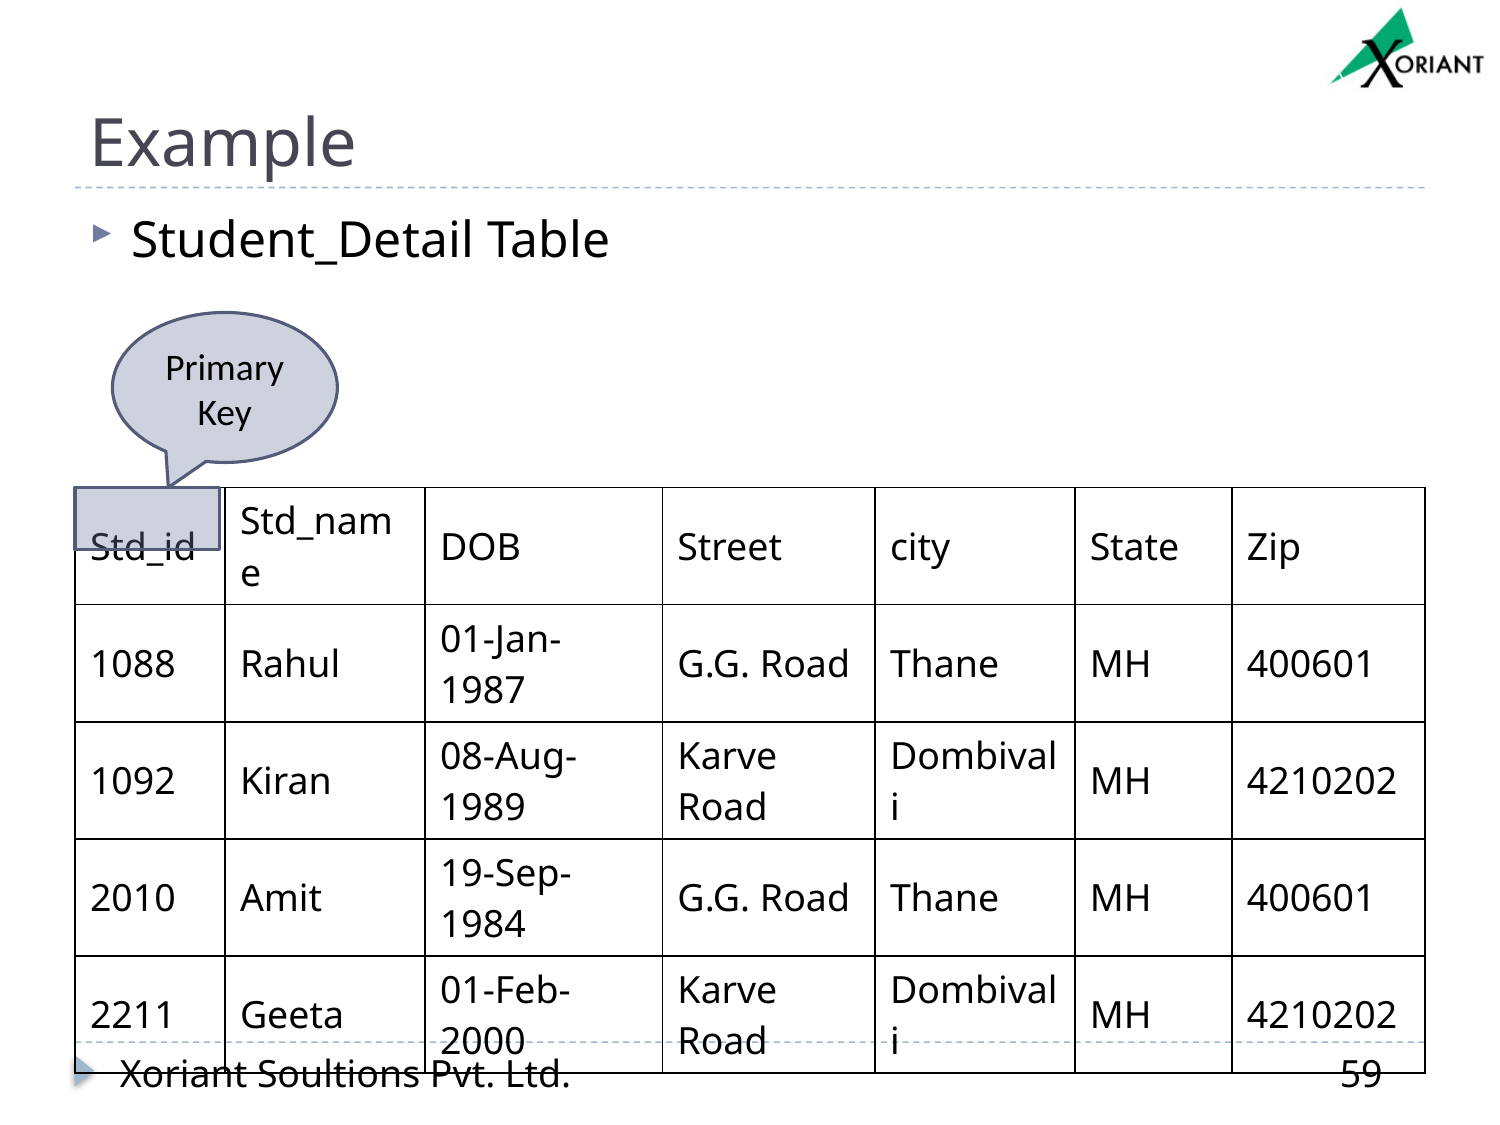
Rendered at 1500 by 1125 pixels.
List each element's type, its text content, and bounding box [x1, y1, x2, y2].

table_header State [1076, 488, 1231, 604]
table_cell MH [1076, 957, 1231, 1072]
table_cell 1092 [76, 723, 224, 838]
table_cell 01-Jan-1987 [426, 605, 662, 721]
table_cell 01-Feb-2000 [426, 957, 662, 1072]
table_cell Rahul [226, 605, 424, 721]
text_box Primary Key [110, 310, 339, 489]
table_header DOB [426, 488, 662, 604]
table_cell MH [1076, 840, 1231, 955]
table_header Std_id [76, 488, 224, 604]
table_cell Thane [876, 605, 1074, 721]
table_cell 400601 [1233, 840, 1424, 955]
text_box [73, 486, 221, 551]
table_cell Kiran [226, 723, 424, 838]
table_cell Amit [226, 840, 424, 955]
table_cell G.G. Road [663, 605, 874, 721]
table_cell 4210202 [1233, 723, 1424, 838]
table_header Std_name [226, 488, 424, 604]
slide_number 59 [1325, 1074, 1425, 1103]
table_cell 4210202 [1233, 957, 1424, 1072]
table_cell Karve Road [663, 723, 874, 838]
table_cell 19-Sep-1984 [426, 840, 662, 955]
table_cell Karve Road [663, 957, 874, 1072]
table_cell 2211 [76, 957, 224, 1072]
table_header Zip [1233, 488, 1424, 604]
table_cell MH [1076, 605, 1231, 721]
table_cell MH [1076, 723, 1231, 838]
table_cell Geeta [226, 957, 424, 1072]
table_header Street [663, 488, 874, 604]
table_cell G.G. Road [663, 840, 874, 955]
table_cell 400601 [1233, 605, 1424, 721]
table_cell 08-Aug-1989 [426, 723, 662, 838]
table_cell Dombivali [876, 723, 1074, 838]
picture [1325, 0, 1500, 91]
table_cell Dombivali [876, 957, 1074, 1072]
table_header city [876, 488, 1074, 604]
table_cell Thane [876, 840, 1074, 955]
table_cell 1088 [76, 605, 224, 721]
footer Xoriant Soultions Pvt. Ltd. [105, 1074, 675, 1103]
table_cell 2010 [76, 840, 224, 955]
title Example [75, 24, 1425, 188]
list Student_Detail Table [75, 200, 1425, 275]
